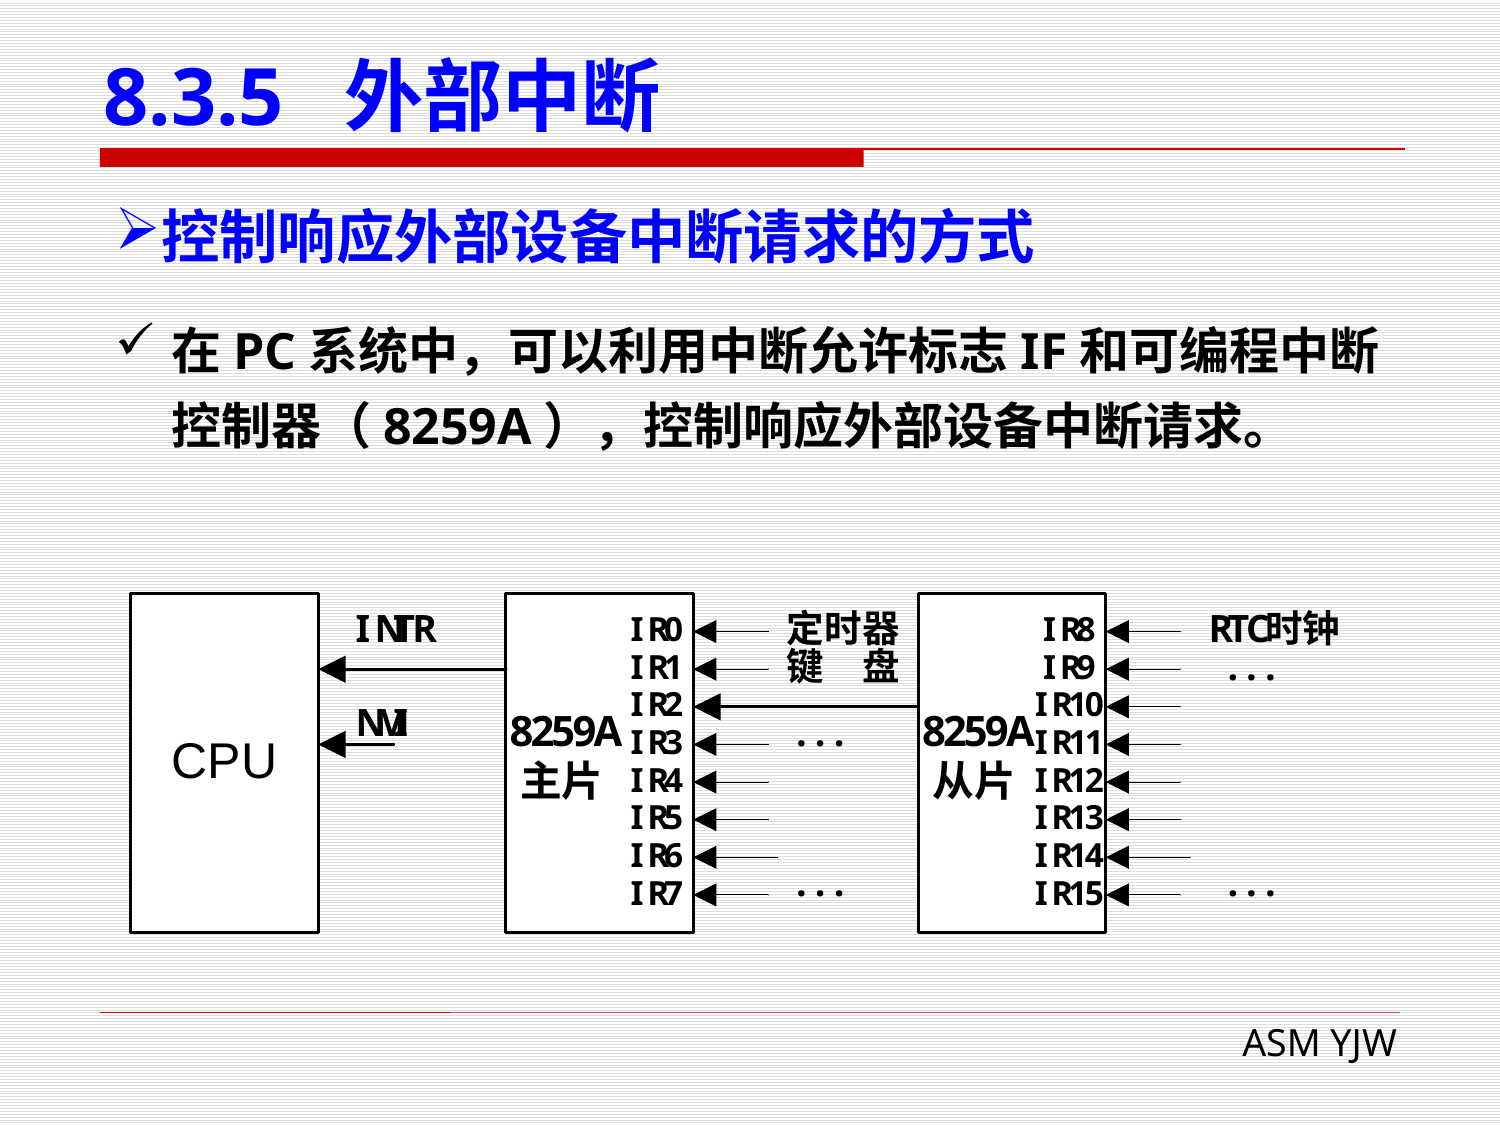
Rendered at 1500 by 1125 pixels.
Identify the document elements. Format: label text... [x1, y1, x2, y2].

text_box 控制响应外部设备中断请求的方式 [100, 193, 1400, 278]
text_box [122, 585, 1377, 941]
title 8.3.5 外部中断 [88, 42, 1448, 149]
text_box 在PC系统中，可以利用中断允许标志IF和可编程中断控制器（8259A），控制响应外部设备中断请求。 [100, 297, 1400, 463]
